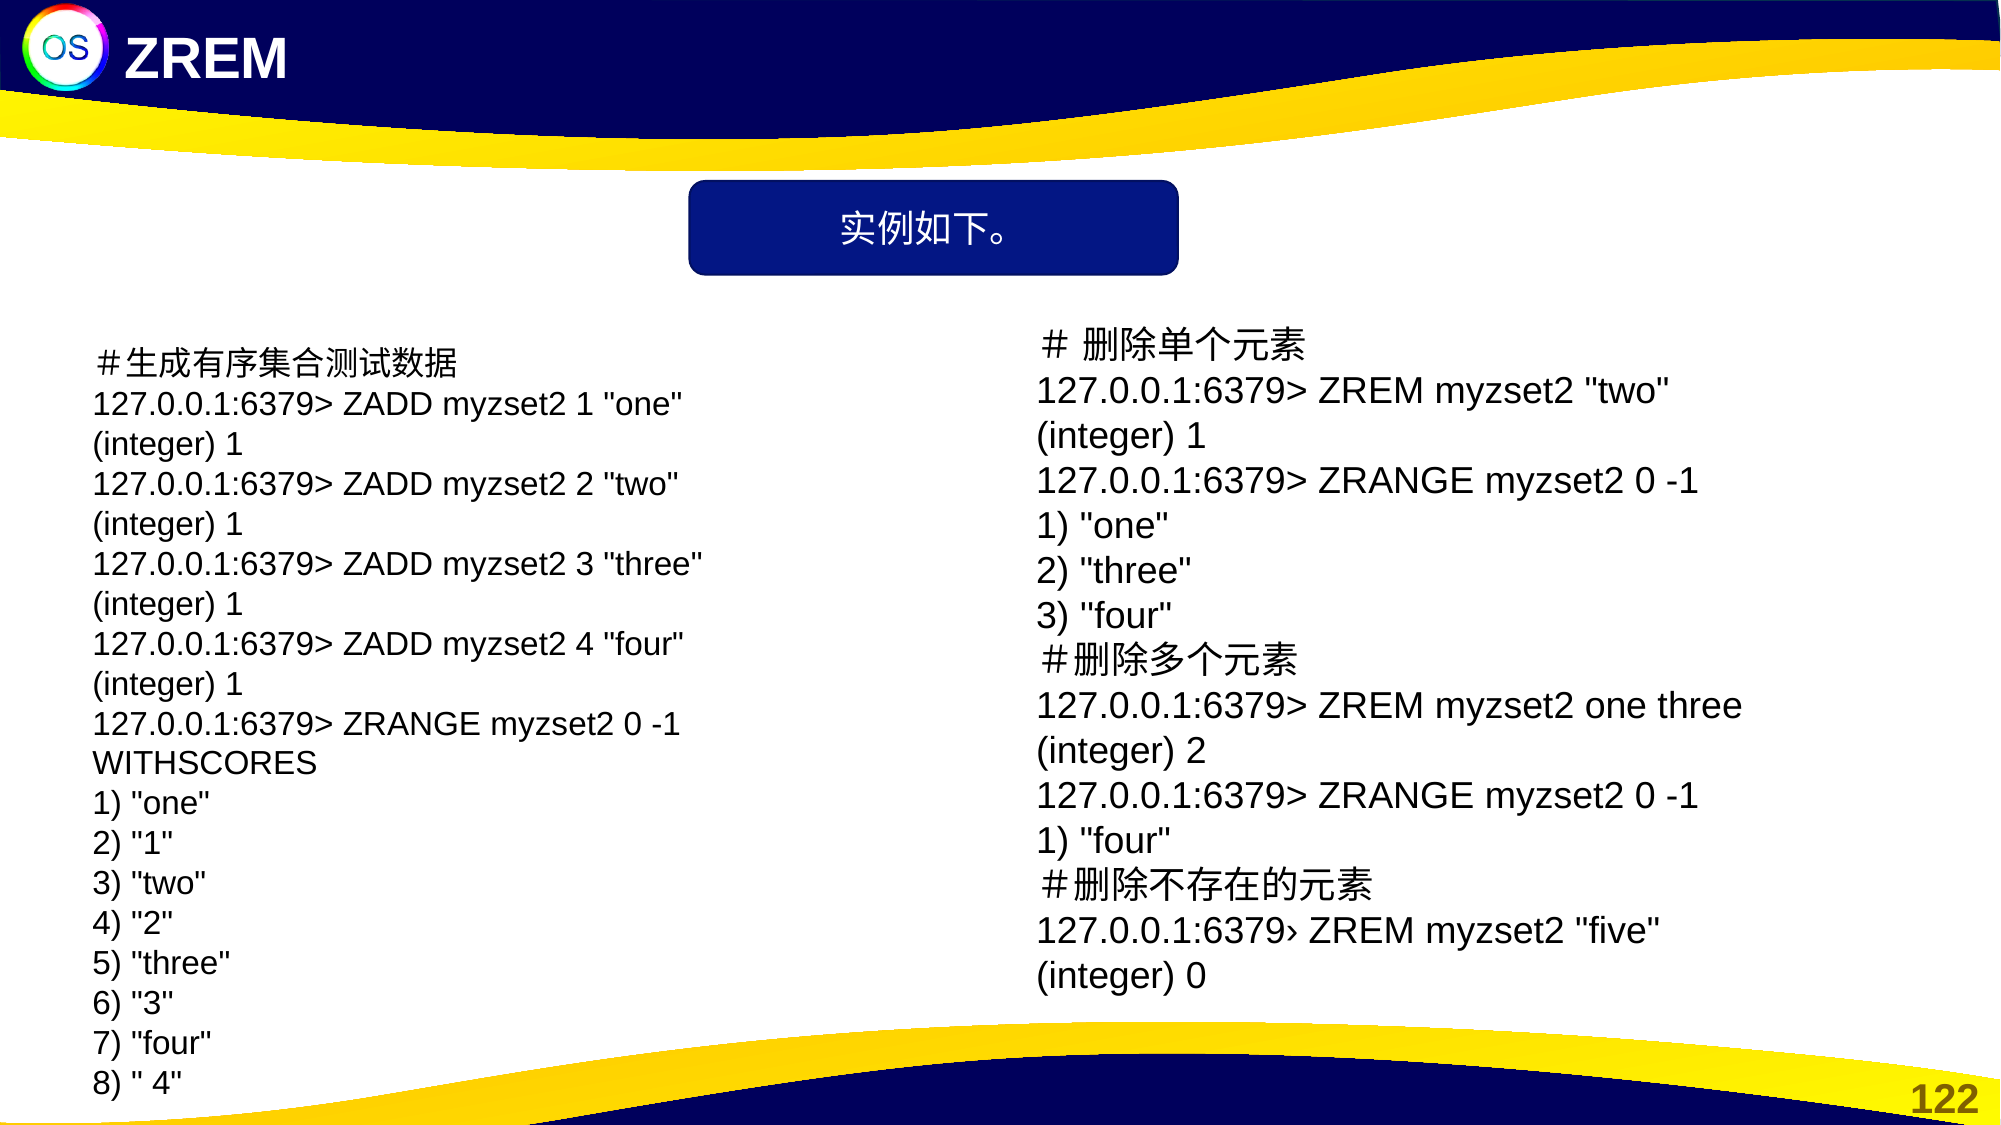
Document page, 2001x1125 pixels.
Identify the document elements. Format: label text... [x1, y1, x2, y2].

text_box ＃ 删除单个元素 127.0.0.1:6379> ZREM myzset2 "two" (integer) 1 127.0.0.1:6379> ZRANGE myzset2 0 -1 1) "one" 2) "three" 3) ''four" ＃删除多个元素 127.0.0.1:6379> ZREM myzset2 one three (integer) 2 127.0.0.1:6379> ZRANGE myzset2 0 -1 1) "four" ＃删除不存在的元素 127.0.0.1:6379› ZREM myzset2 "five" (integer) 0 [1021, 313, 2000, 1004]
text_box 实例如下。 [688, 179, 1179, 276]
text_box ZREM [109, 12, 1263, 98]
picture [22, 3, 109, 91]
text_box ＃生成有序集合测试数据 127.0.0.1:6379> ZADD myzset2 1 "one" (integer) 1 127.0.0.1:6379> ZADD myzset2 2 "two" (integer) 1 127.0.0.1:6379> ZADD myzset2 3 "three" (integer) 1 127.0.0.1:6379> ZADD myzset2 4 "four" (integer) 1 127.0.0.1:6379> ZRANGE myzset2 0 -1 WITHSCORES 1) "one" 2) "1" 3) "two" 4) "2" 5) "three" 6) "3'' 7) "four" 8) " 4" [77, 335, 917, 1109]
